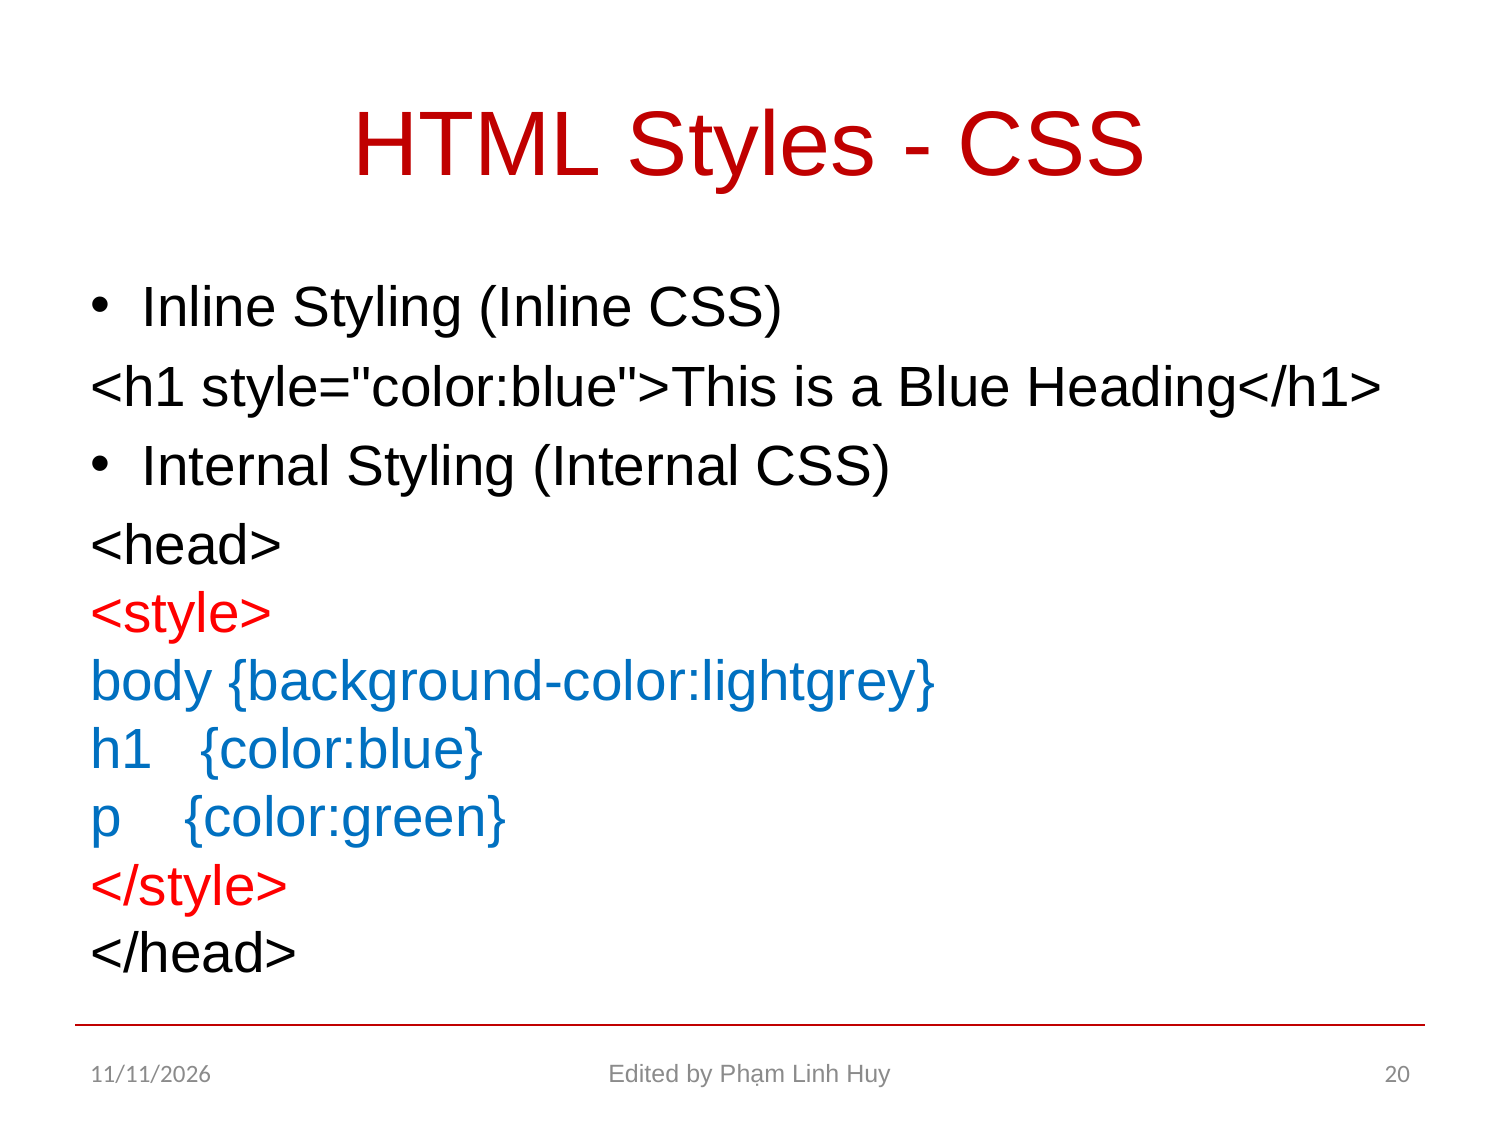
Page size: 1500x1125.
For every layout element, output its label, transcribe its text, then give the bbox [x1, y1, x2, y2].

slide_number 20 [1074, 1042, 1425, 1103]
list Inline Styling (Inline CSS) <h1 style="color:blue">This is a Blue Heading</h1> Internal Styling (Internal CSS) <head> <style> body {background-color:lightgrey} h1 {color:blue} p {color:green} </style> </head> [75, 262, 1425, 1005]
footer Edited by Phạm Linh Huy [512, 1042, 988, 1103]
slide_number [75, 1042, 425, 1103]
title HTML Styles - CSS [75, 45, 1425, 233]
